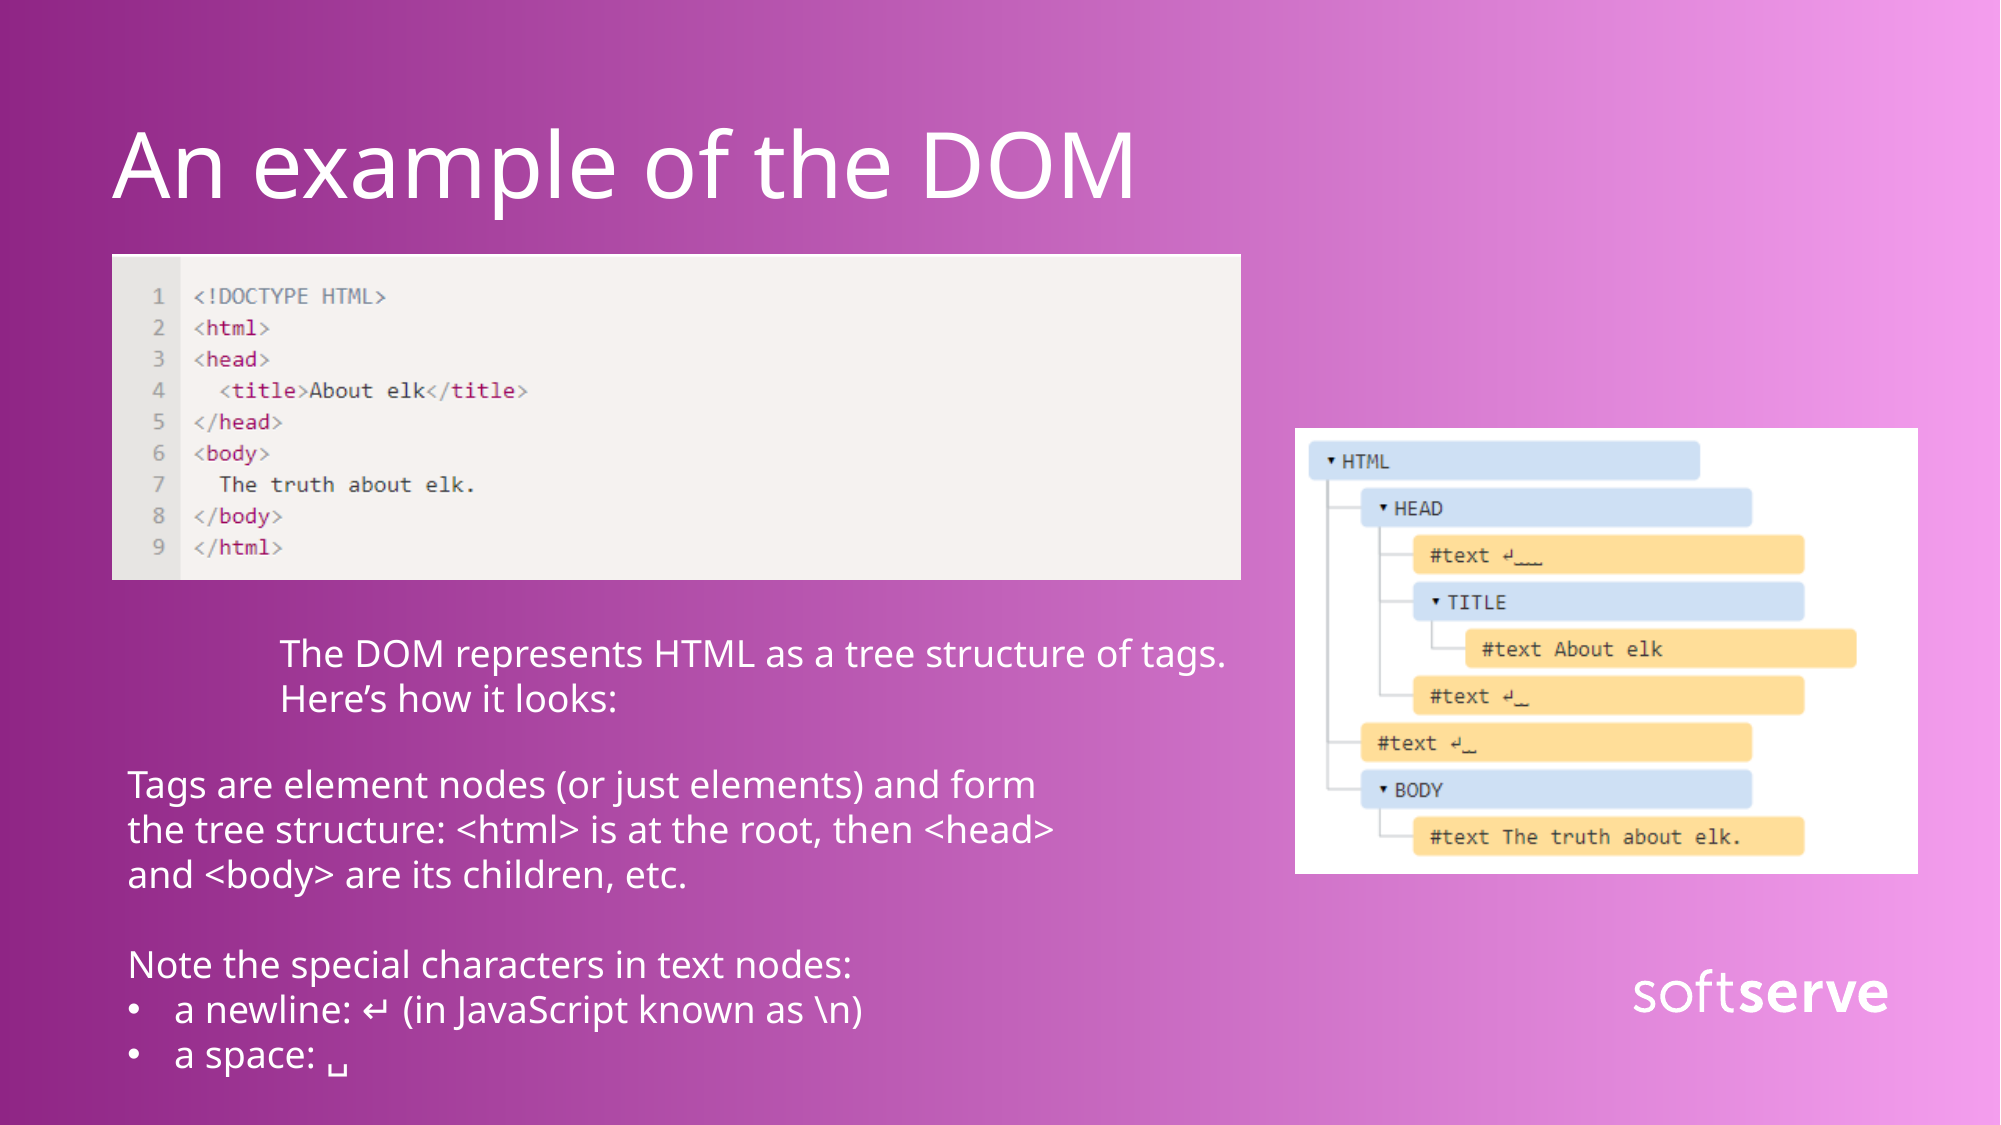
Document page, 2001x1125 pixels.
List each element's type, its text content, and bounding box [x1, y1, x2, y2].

picture [112, 254, 1241, 580]
text_box Tags are element nodes (or just elements) and form the tree structure: <html> is at the root, then <head> and <body> are its children, etc. Note the special characters in text nodes: a newline: ↵ (in JavaScript known as \n) a space: ␣ [112, 753, 1113, 1084]
picture [1295, 428, 1918, 874]
title An example of the DOM [112, 112, 1888, 225]
text_box The DOM represents HTML as a tree structure of tags. Here’s how it looks: [264, 622, 1295, 728]
